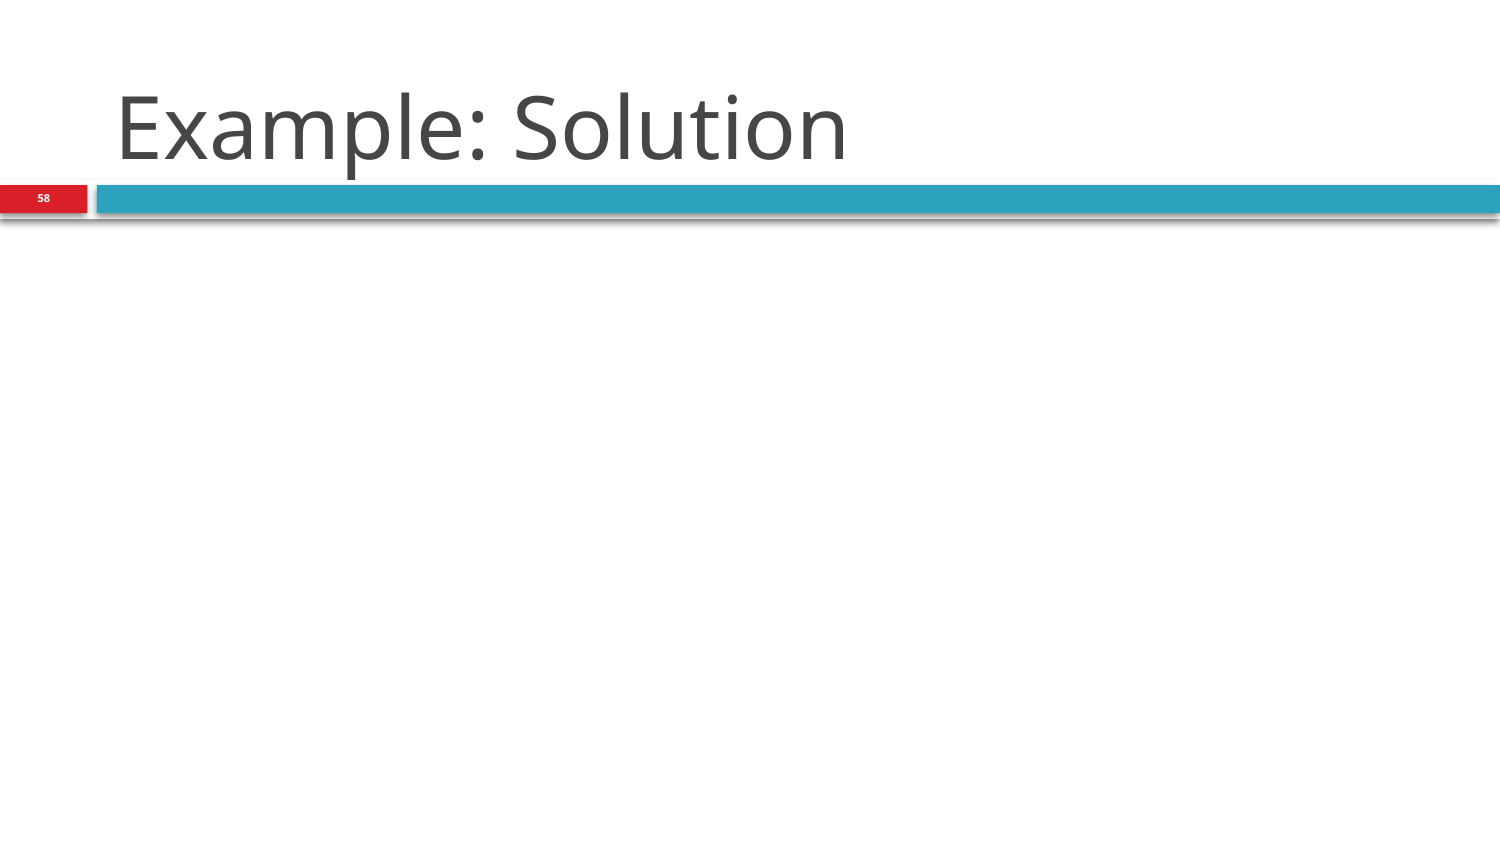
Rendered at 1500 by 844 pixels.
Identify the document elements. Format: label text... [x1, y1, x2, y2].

slide_number 58 [0, 184, 88, 215]
title Example: Solution [99, 19, 1438, 185]
